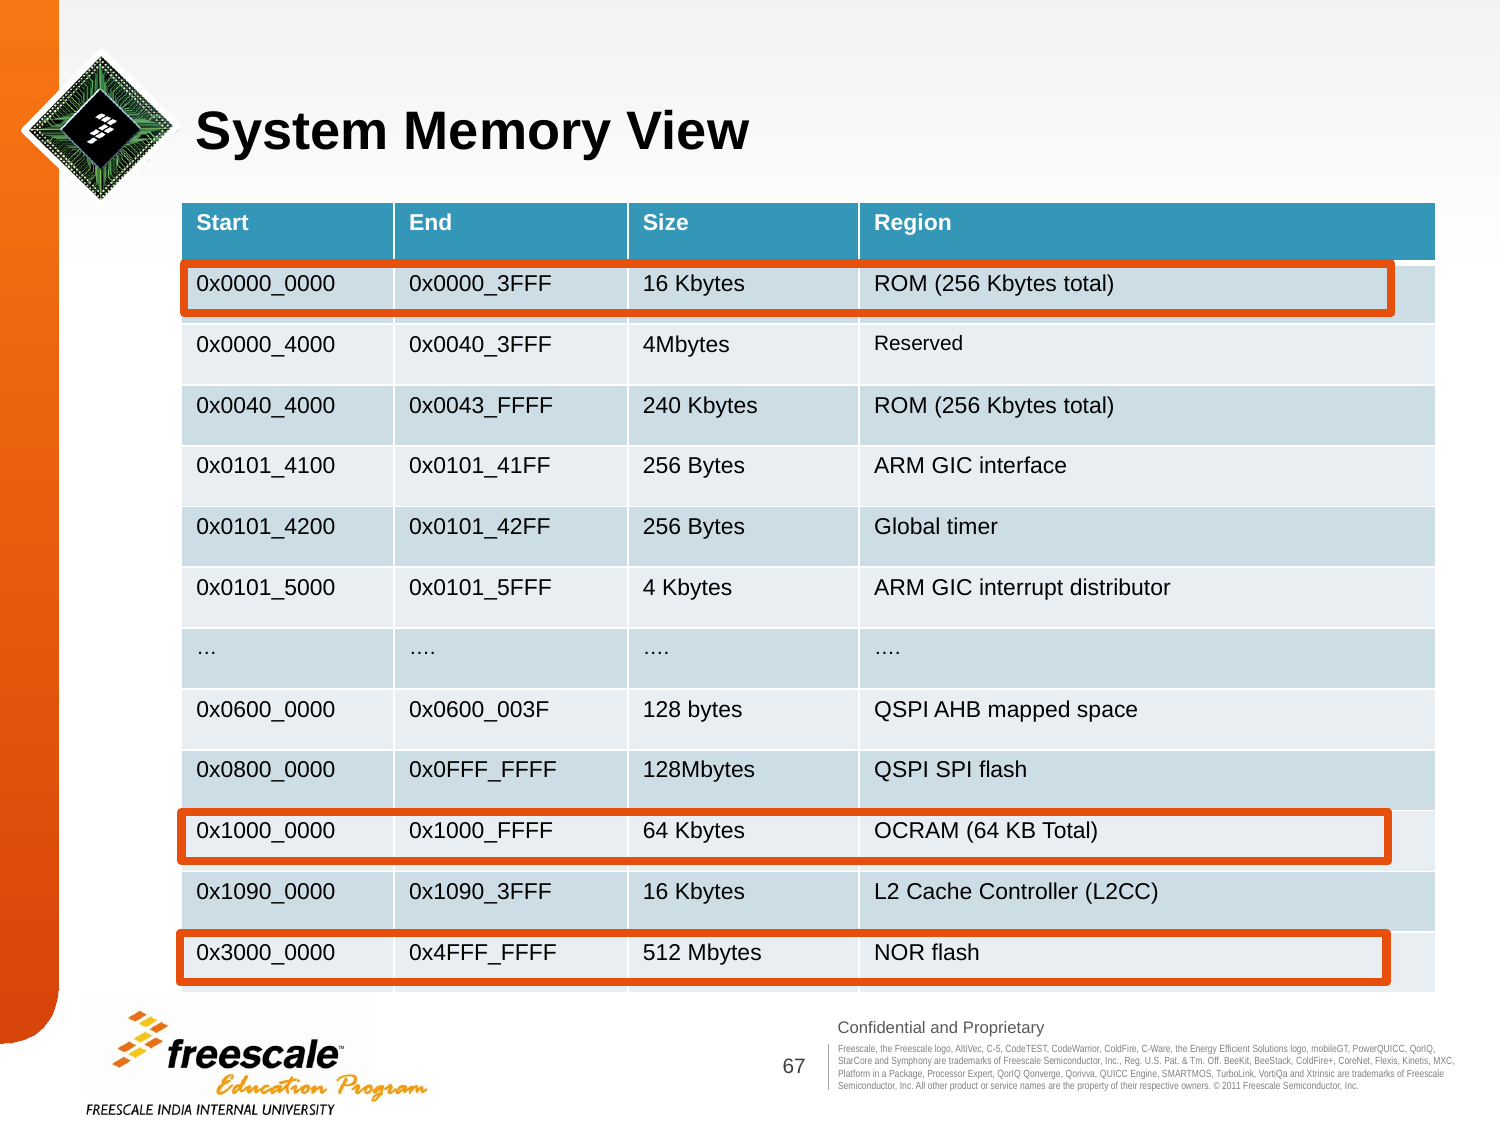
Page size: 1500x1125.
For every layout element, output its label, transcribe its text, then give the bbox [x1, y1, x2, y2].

table_header End [395, 203, 627, 260]
picture [77, 997, 435, 1123]
table_cell 0x0000_0000 [182, 315, 393, 323]
table_cell 256 Bytes [629, 507, 858, 566]
table_cell Reserved [860, 325, 1435, 384]
table_cell 0x0600_003F [395, 690, 627, 749]
table_cell 4 Kbytes [629, 568, 858, 627]
table_cell 4Mbytes [629, 325, 858, 384]
text_box [182, 261, 1393, 315]
table_cell 256 Bytes [629, 447, 858, 506]
table_header Start [182, 203, 393, 260]
table_cell 0x1000_FFFF [395, 863, 627, 871]
table_header Region [860, 203, 1435, 260]
table_cell 0x0000_4000 [182, 325, 393, 384]
table_cell L2 Cache Controller (L2CC) [860, 872, 1435, 931]
table_cell 0x0101_4200 [182, 507, 393, 566]
table_cell 0x0600_0000 [182, 690, 393, 749]
text_box [178, 931, 1389, 984]
picture [23, 50, 97, 126]
table_cell 0x0101_41FF [395, 447, 627, 506]
table_cell 64 Kbytes [629, 863, 858, 871]
table_cell 16 Kbytes [629, 315, 858, 323]
picture [104, 129, 180, 208]
table_cell 16 Kbytes [629, 872, 858, 931]
table_cell ARM GIC interrupt distributor [860, 568, 1435, 627]
table_cell 0x1090_0000 [182, 872, 393, 931]
table_cell 0x0043_FFFF [395, 386, 627, 445]
table_header Size [629, 203, 858, 260]
table_cell ROM (256 Kbytes total) [860, 386, 1435, 445]
table_cell 0x0101_42FF [395, 507, 627, 566]
table_cell Global timer [860, 507, 1435, 566]
table_cell 0x0101_5FFF [395, 568, 627, 627]
table_cell 0x4FFF_FFFF [395, 984, 627, 992]
table_cell QSPI SPI flash [860, 751, 1435, 810]
table_cell 0x3000_0000 [182, 984, 393, 992]
table_cell 0x0800_0000 [182, 751, 393, 810]
table_cell 0x0101_5000 [182, 568, 393, 627]
table_cell 0x1000_0000 [182, 863, 393, 871]
table_cell QSPI AHB mapped space [860, 690, 1435, 749]
table_cell 0x0FFF_FFFF [395, 751, 627, 810]
picture [30, 57, 172, 199]
picture [23, 135, 98, 208]
table_cell OCRAM (64 KB Total) [860, 811, 1435, 871]
table_cell ARM GIC interface [860, 447, 1435, 506]
table_cell 512 Mbytes [629, 984, 858, 992]
table_cell …. [629, 629, 858, 688]
table_cell 128Mbytes [629, 751, 858, 810]
table_cell 0x0040_3FFF [395, 325, 627, 384]
table_cell 0x0040_4000 [182, 386, 393, 445]
table_cell …. [395, 629, 627, 688]
table_cell ROM (256 Kbytes total) [860, 266, 1435, 323]
text_box [179, 810, 1390, 863]
table_cell 240 Kbytes [629, 386, 858, 445]
table_cell 0x0000_3FFF [395, 315, 627, 323]
table_cell …. [860, 629, 1435, 688]
table_cell … [182, 629, 393, 688]
table_cell 128 bytes [629, 690, 858, 749]
table_cell NOR flash [860, 933, 1435, 992]
title System Memory View [180, 73, 1452, 182]
table_cell 0x1090_3FFF [395, 872, 627, 931]
picture [106, 50, 180, 122]
table_cell 0x0101_4100 [182, 447, 393, 506]
